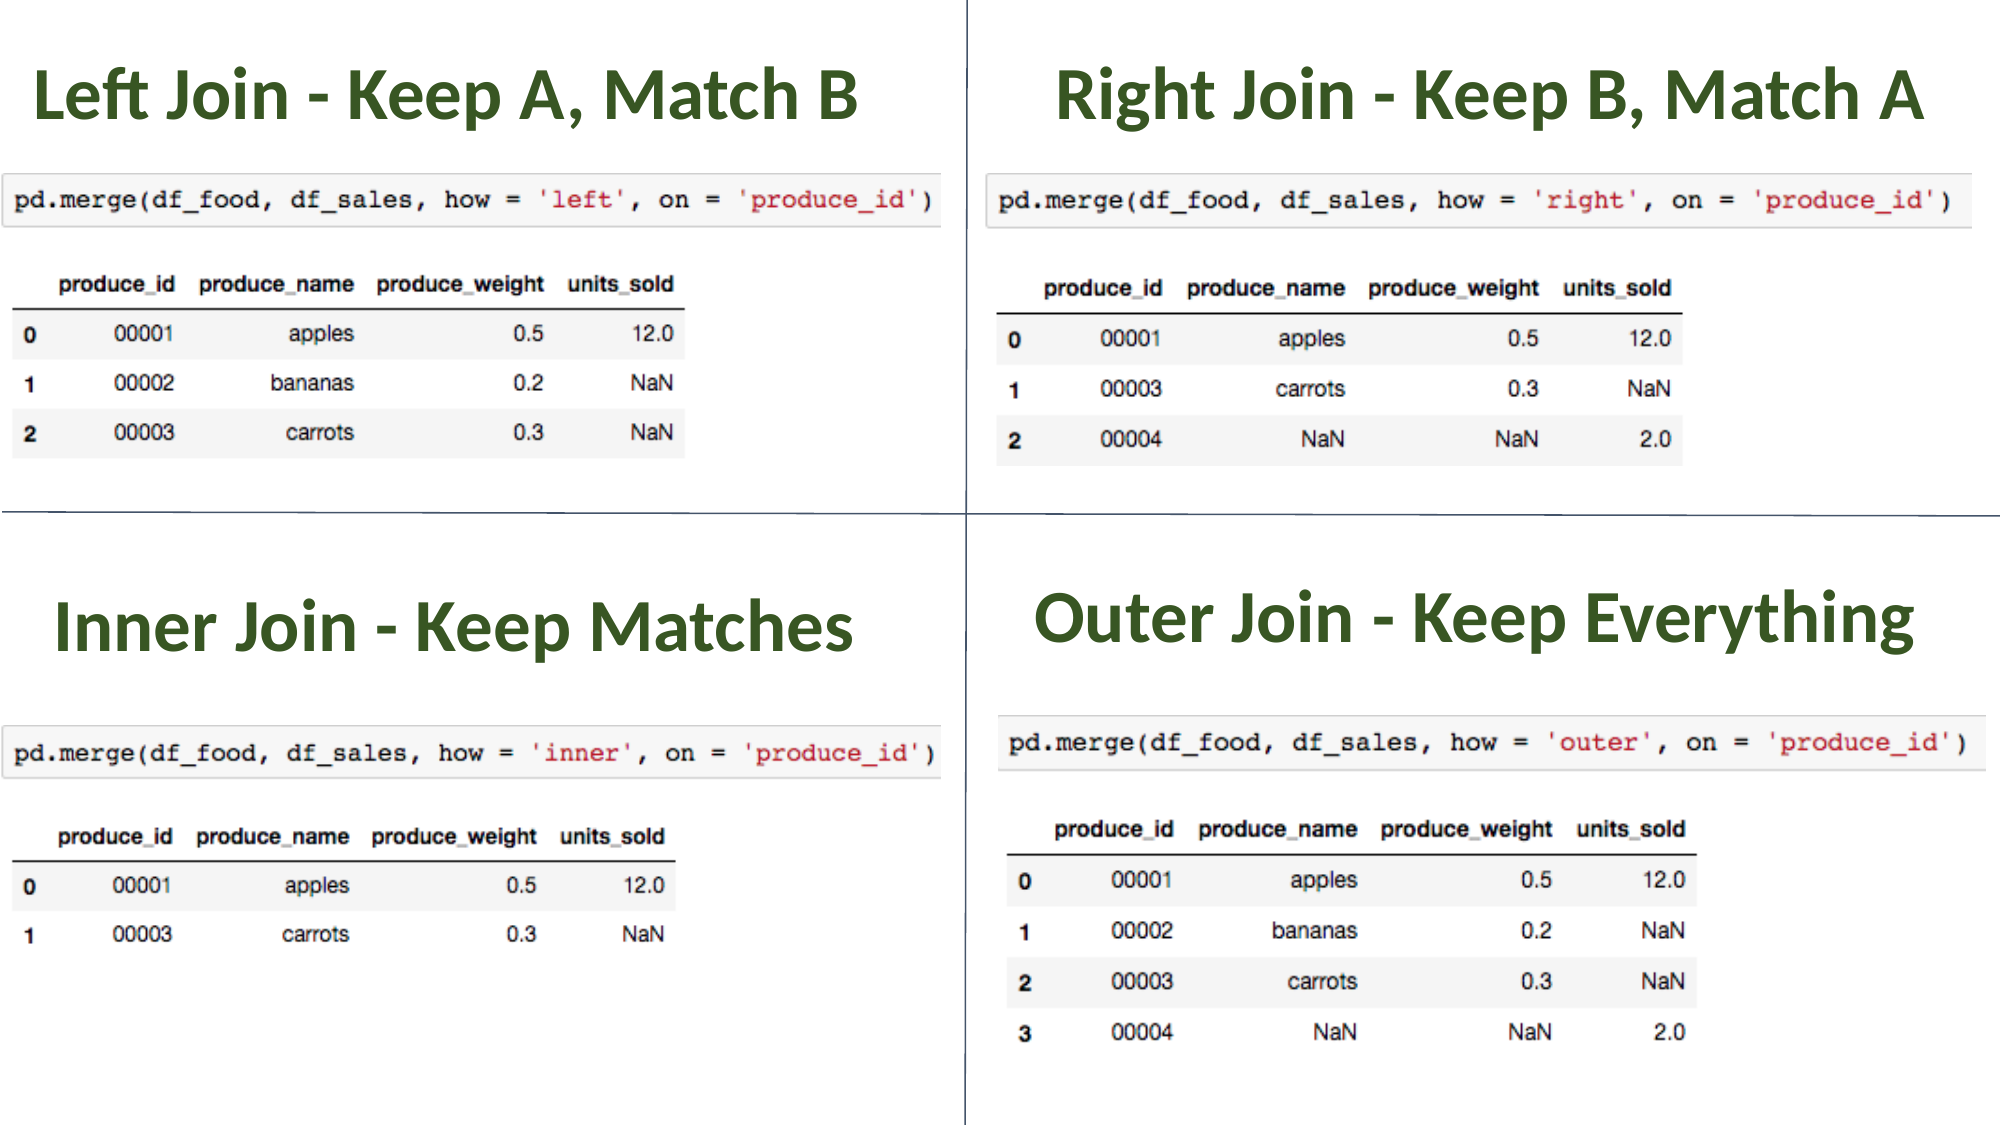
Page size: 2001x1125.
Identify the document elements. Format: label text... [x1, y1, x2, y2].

picture [998, 715, 1986, 1063]
picture [0, 173, 942, 467]
text_box Right Join - Keep B, Match A [1039, 29, 1945, 153]
text_box Left Join - Keep A, Match B [18, 29, 923, 153]
text_box Inner Join - Keep Matches [38, 561, 903, 686]
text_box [1, 511, 2000, 517]
picture [0, 725, 942, 962]
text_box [964, 0, 968, 510]
text_box Outer Join - Keep Everything [1019, 552, 1965, 676]
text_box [964, 527, 968, 1125]
picture [984, 173, 1972, 467]
